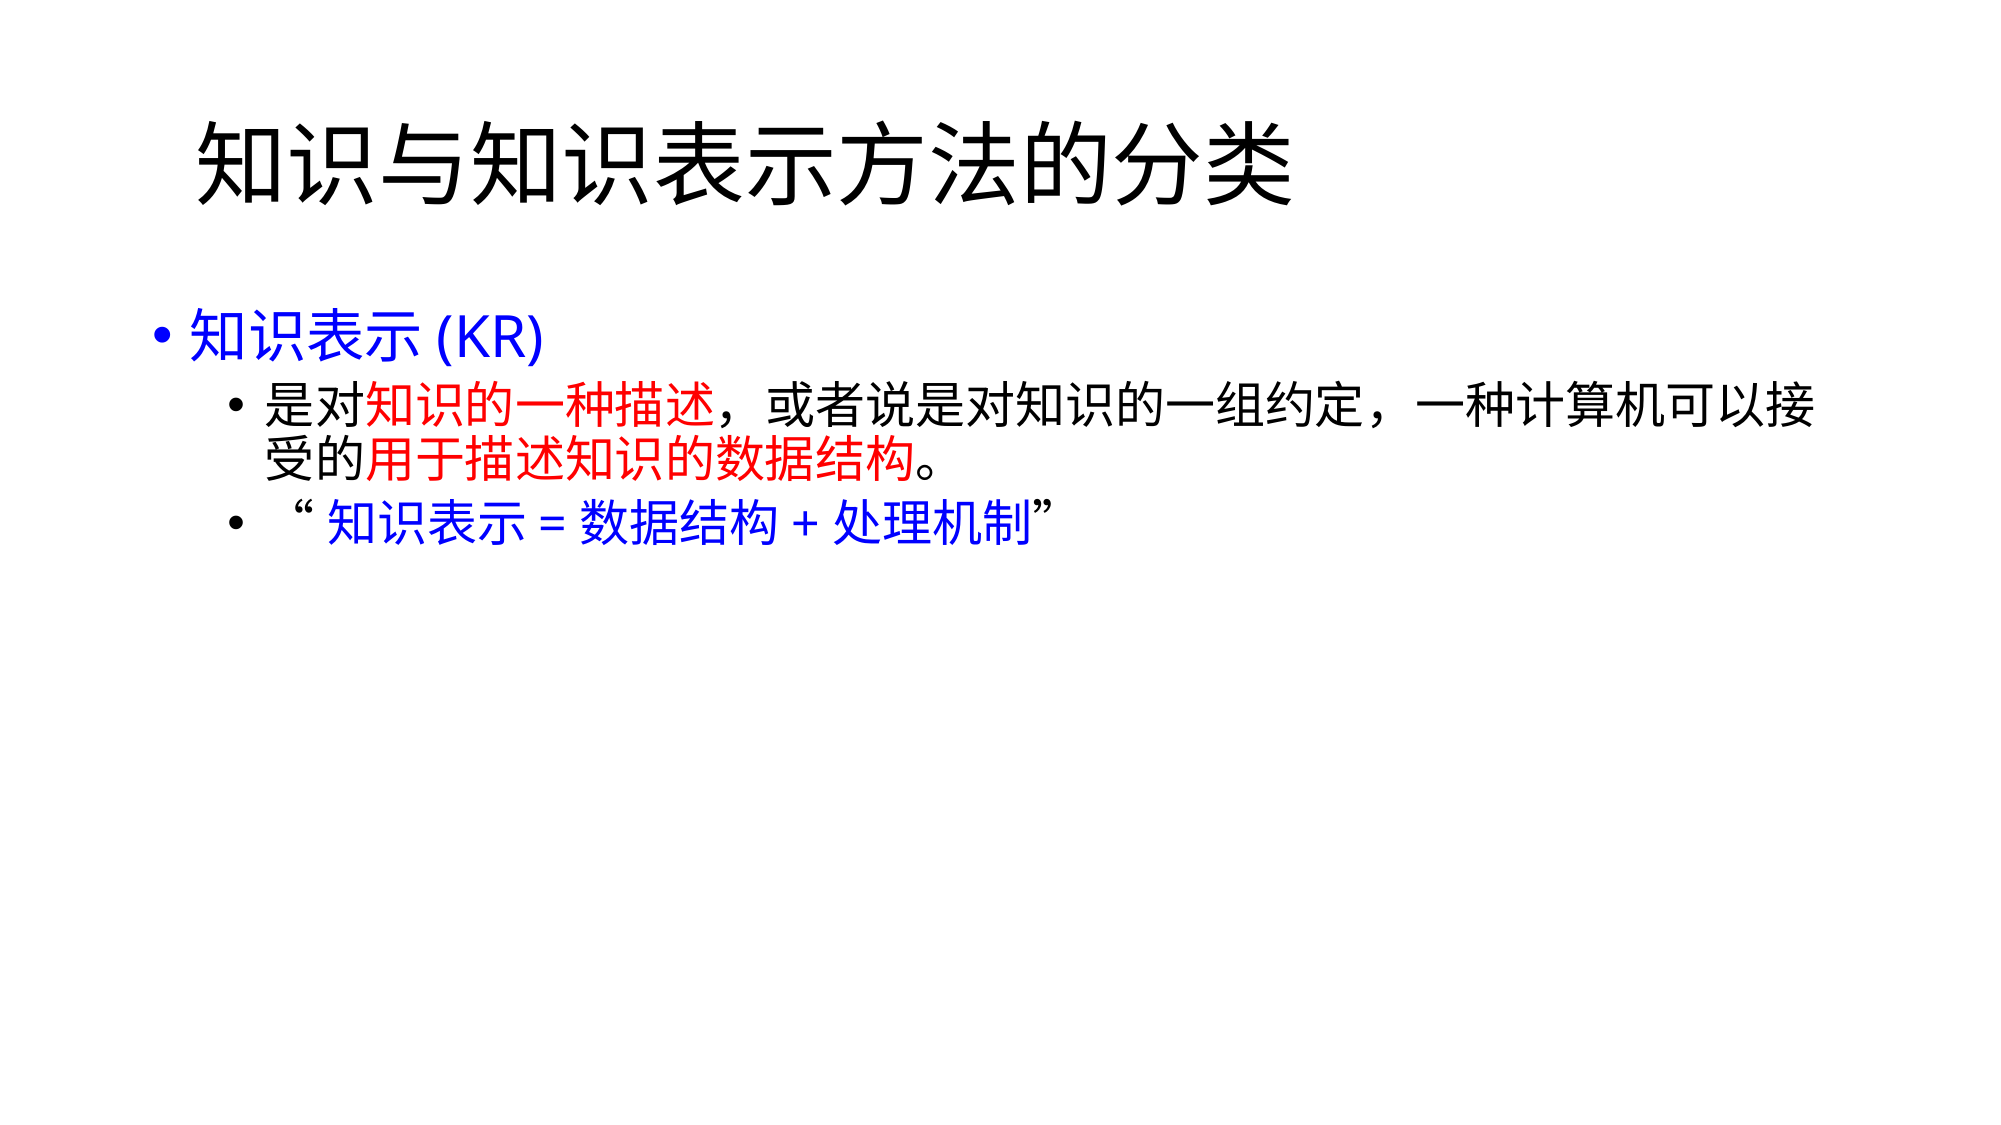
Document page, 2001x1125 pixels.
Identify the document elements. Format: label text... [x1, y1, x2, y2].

title 知识与知识表示方法的分类 [137, 59, 1863, 278]
list 知识表示(KR) 是对知识的一种描述，或者说是对知识的一组约定，一种计算机可以接受的用于描述知识的数据结构。 “知识表示=数据结构+处理机制” [137, 299, 1863, 1014]
